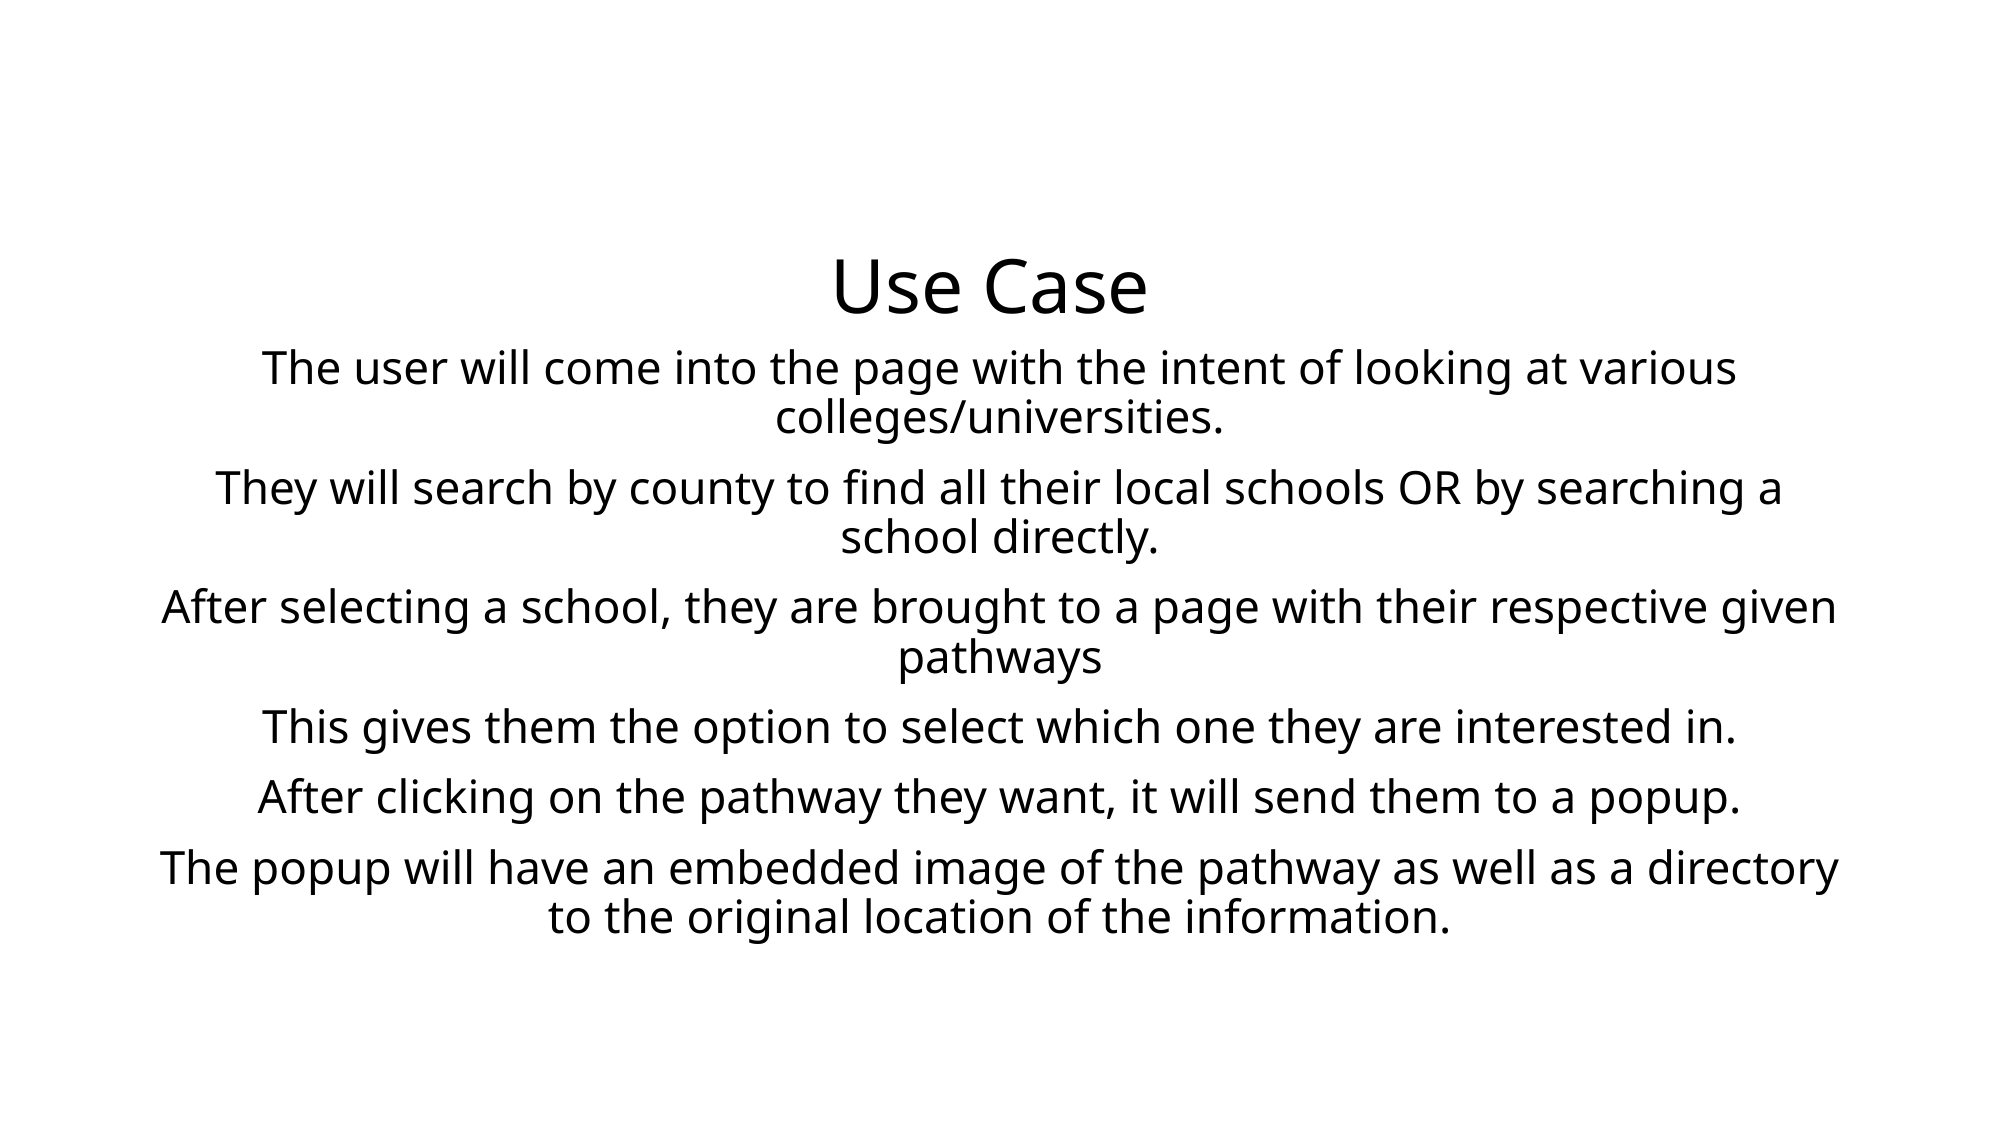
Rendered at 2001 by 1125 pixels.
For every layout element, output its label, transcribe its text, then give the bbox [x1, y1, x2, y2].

title Use Case [137, 75, 1863, 337]
list The user will come into the page with the intent of looking at various colleges/universities. They will search by county to find all their local schools OR by searching a school directly. After selecting a school, they are brought to a page with their respective given pathways This gives them the option to select which one they are interested in. After clicking on the pathway they want, it will send them to a popup. The popup will have an embedded image of the pathway as well as a directory to the original location of the information. [137, 337, 1863, 959]
